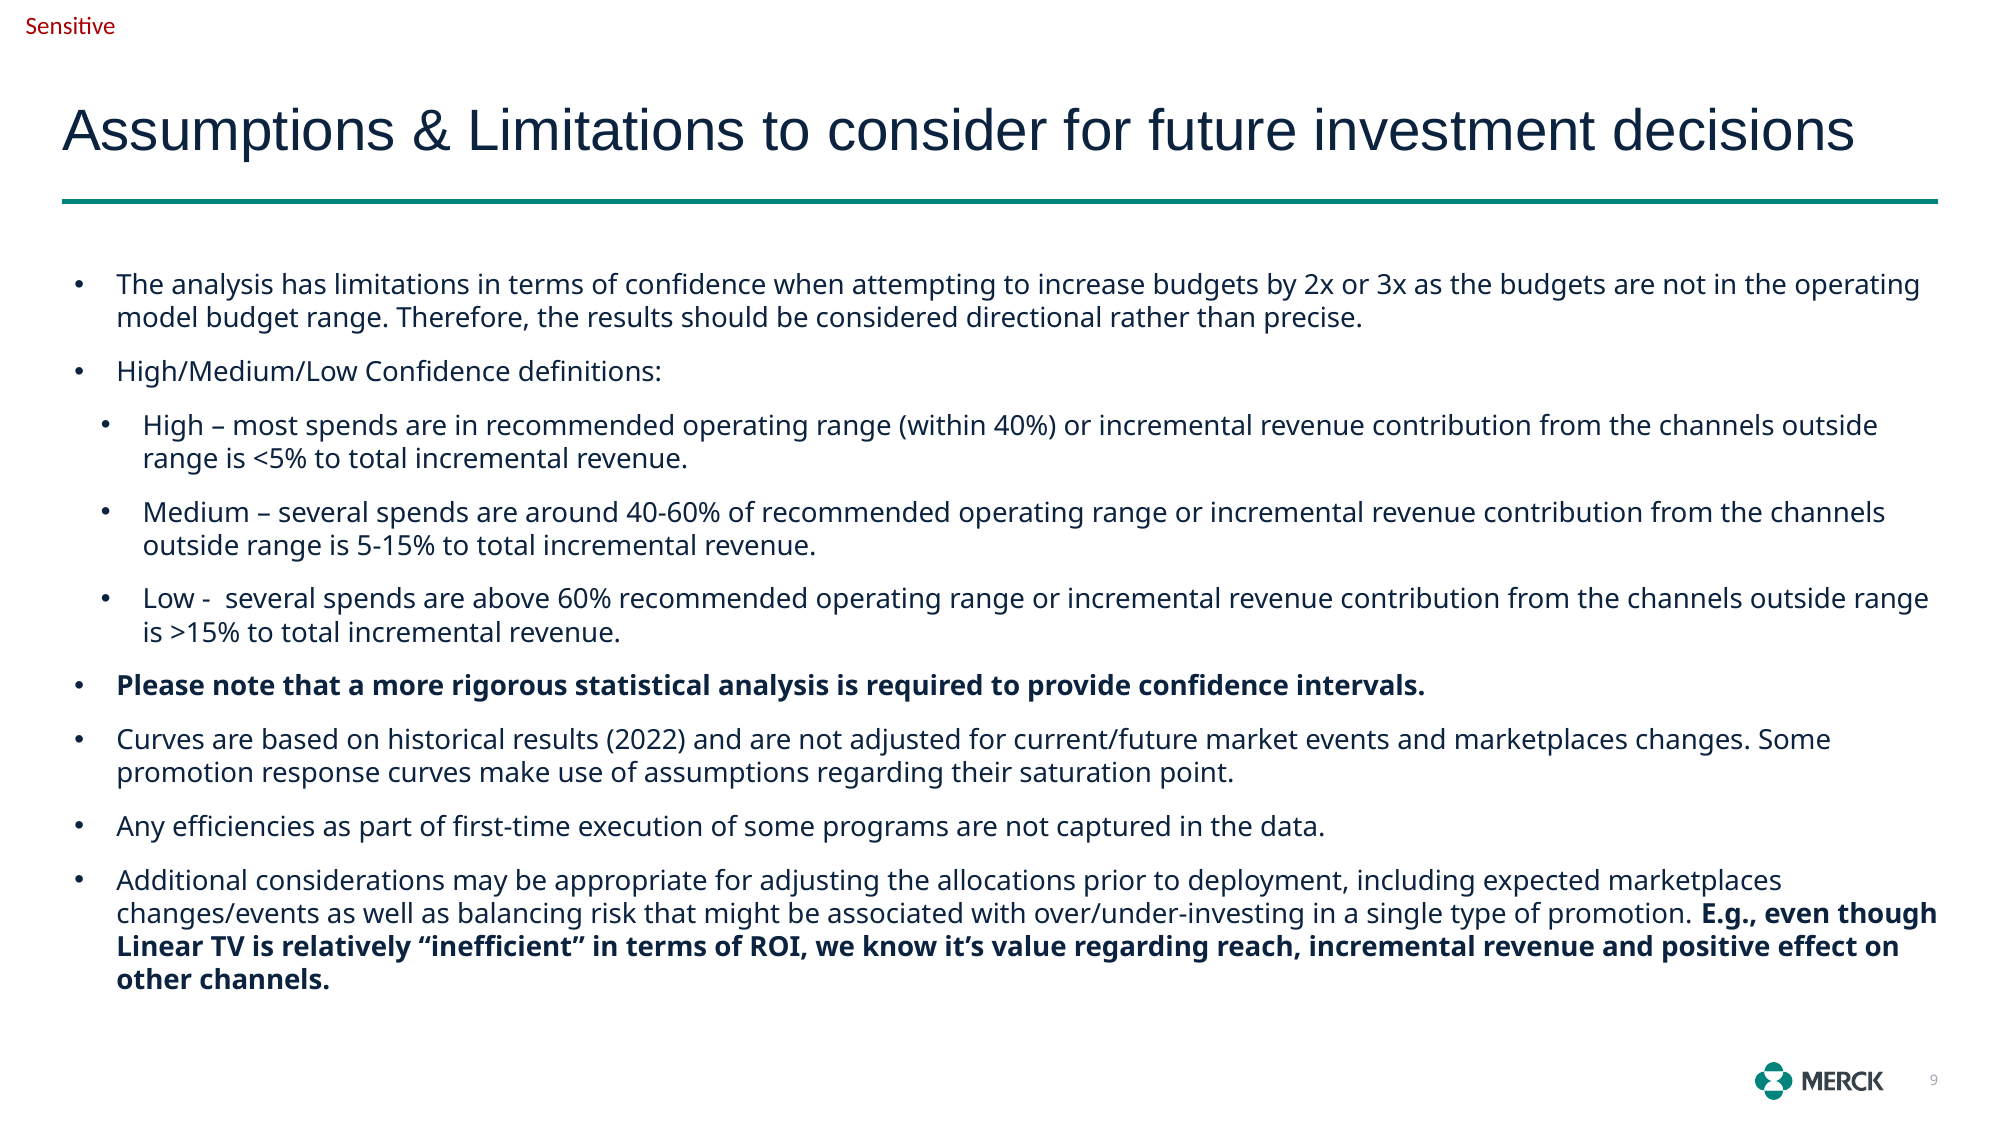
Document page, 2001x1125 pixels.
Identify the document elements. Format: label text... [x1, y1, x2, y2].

list The analysis has limitations in terms of confidence when attempting to increase budgets by 2x or 3x as the budgets are not in the operating model budget range. Therefore, the results should be considered directional rather than precise. High/Medium/Low Confidence definitions: High – most spends are in recommended operating range (within 40%) or incremental revenue contribution from the channels outside range is <5% to total incremental revenue. Medium – several spends are around 40-60% of recommended operating range or incremental revenue contribution from the channels outside range is 5-15% to total incremental revenue. Low - several spends are above 60% recommended operating range or incremental revenue contribution from the channels outside range is >15% to total incremental revenue. Please note that a more rigorous statistical analysis is required to provide confidence intervals. Curves are based on historical results (2022) and are not adjusted for current/future market events and marketplaces changes. Some promotion response curves make use of assumptions regarding their saturation point. Any efficiencies as part of first-time execution of some programs are not captured in the data. Additional considerations may be appropriate for adjusting the allocations prior to deployment, including expected marketplaces changes/events as well as balancing risk that might be associated with over/under-investing in a single type of promotion. E.g., even though Linear TV is relatively “inefficient” in terms of ROI, we know it’s value regarding reach, incremental revenue and positive effect on other channels. [74, 266, 1951, 998]
picture [1740, 1043, 1899, 1119]
slide_number 9 [1900, 1062, 1938, 1099]
title Assumptions & Limitations to consider for future investment decisions [62, 62, 1939, 202]
